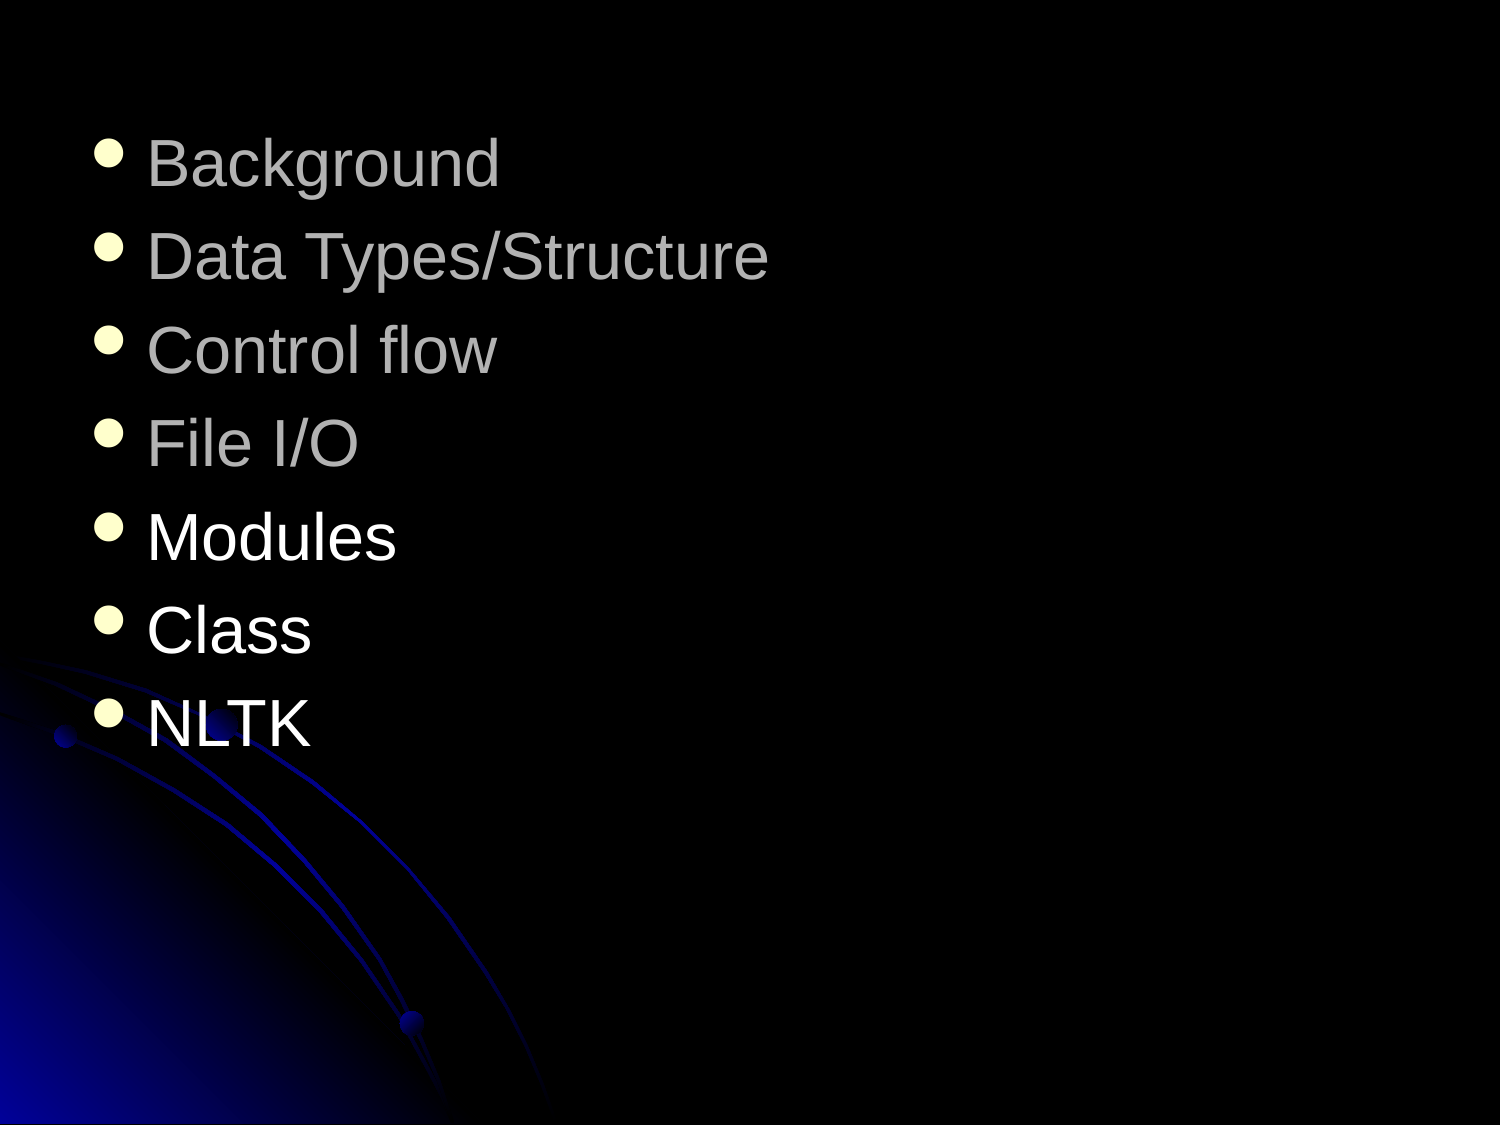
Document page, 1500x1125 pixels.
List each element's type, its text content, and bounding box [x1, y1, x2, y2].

list Background Data Types/Structure Control flow File I/O Modules Class NLTK [75, 112, 1425, 1006]
